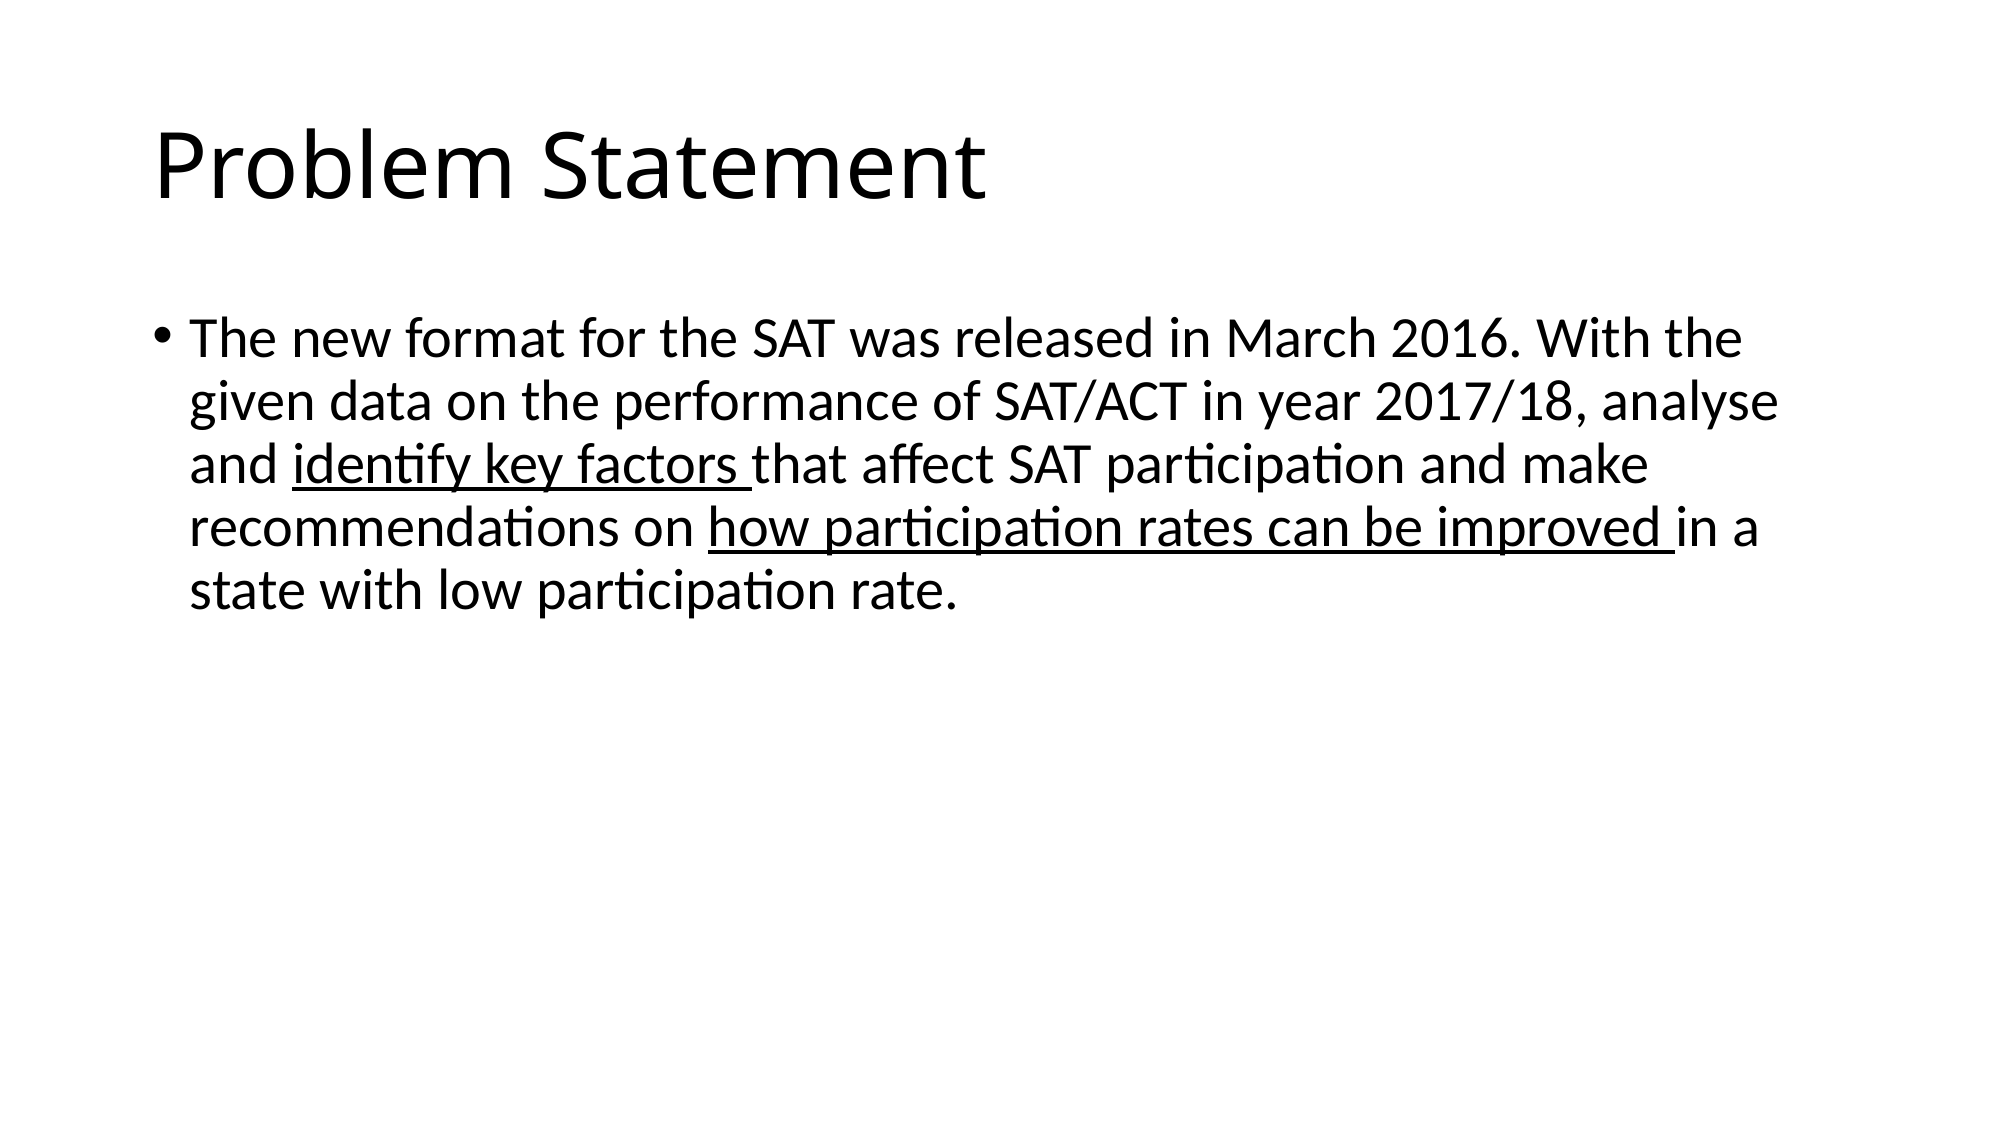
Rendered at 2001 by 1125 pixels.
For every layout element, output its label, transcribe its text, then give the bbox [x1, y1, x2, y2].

title Problem Statement [137, 59, 1863, 278]
list The new format for the SAT was released in March 2016. With the given data on the performance of SAT/ACT in year 2017/18, analyse and identify key factors that affect SAT participation and make recommendations on how participation rates can be improved in a state with low participation rate. [137, 299, 1863, 1014]
